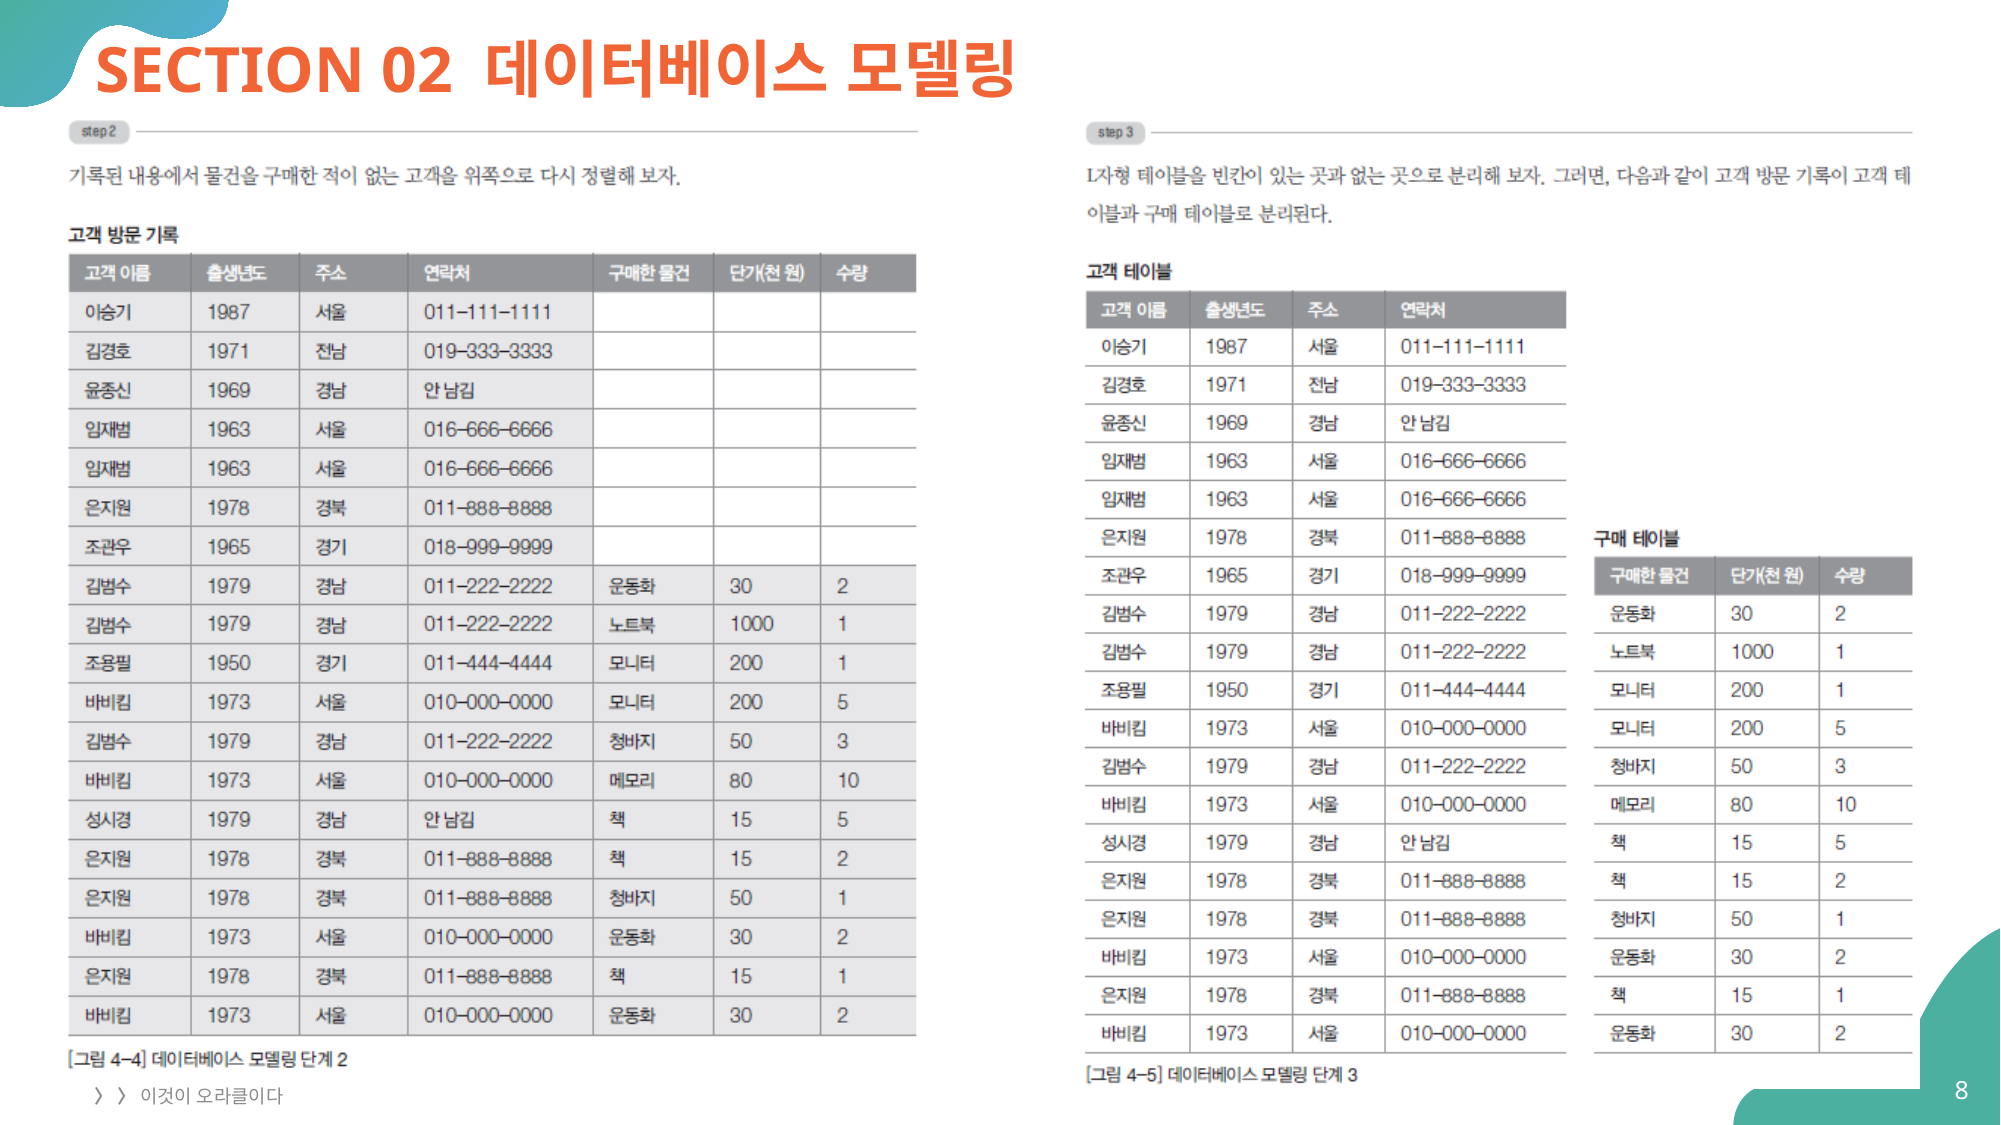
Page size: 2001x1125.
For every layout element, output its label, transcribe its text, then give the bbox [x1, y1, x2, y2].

footer 〉 〉 이것이 오라클이다 [79, 1078, 755, 1114]
title SECTION 02 데이터베이스 모델링 [79, 17, 1931, 128]
slide_number 8 [1917, 1061, 1984, 1122]
picture [63, 113, 927, 1078]
picture [1075, 113, 1920, 1089]
